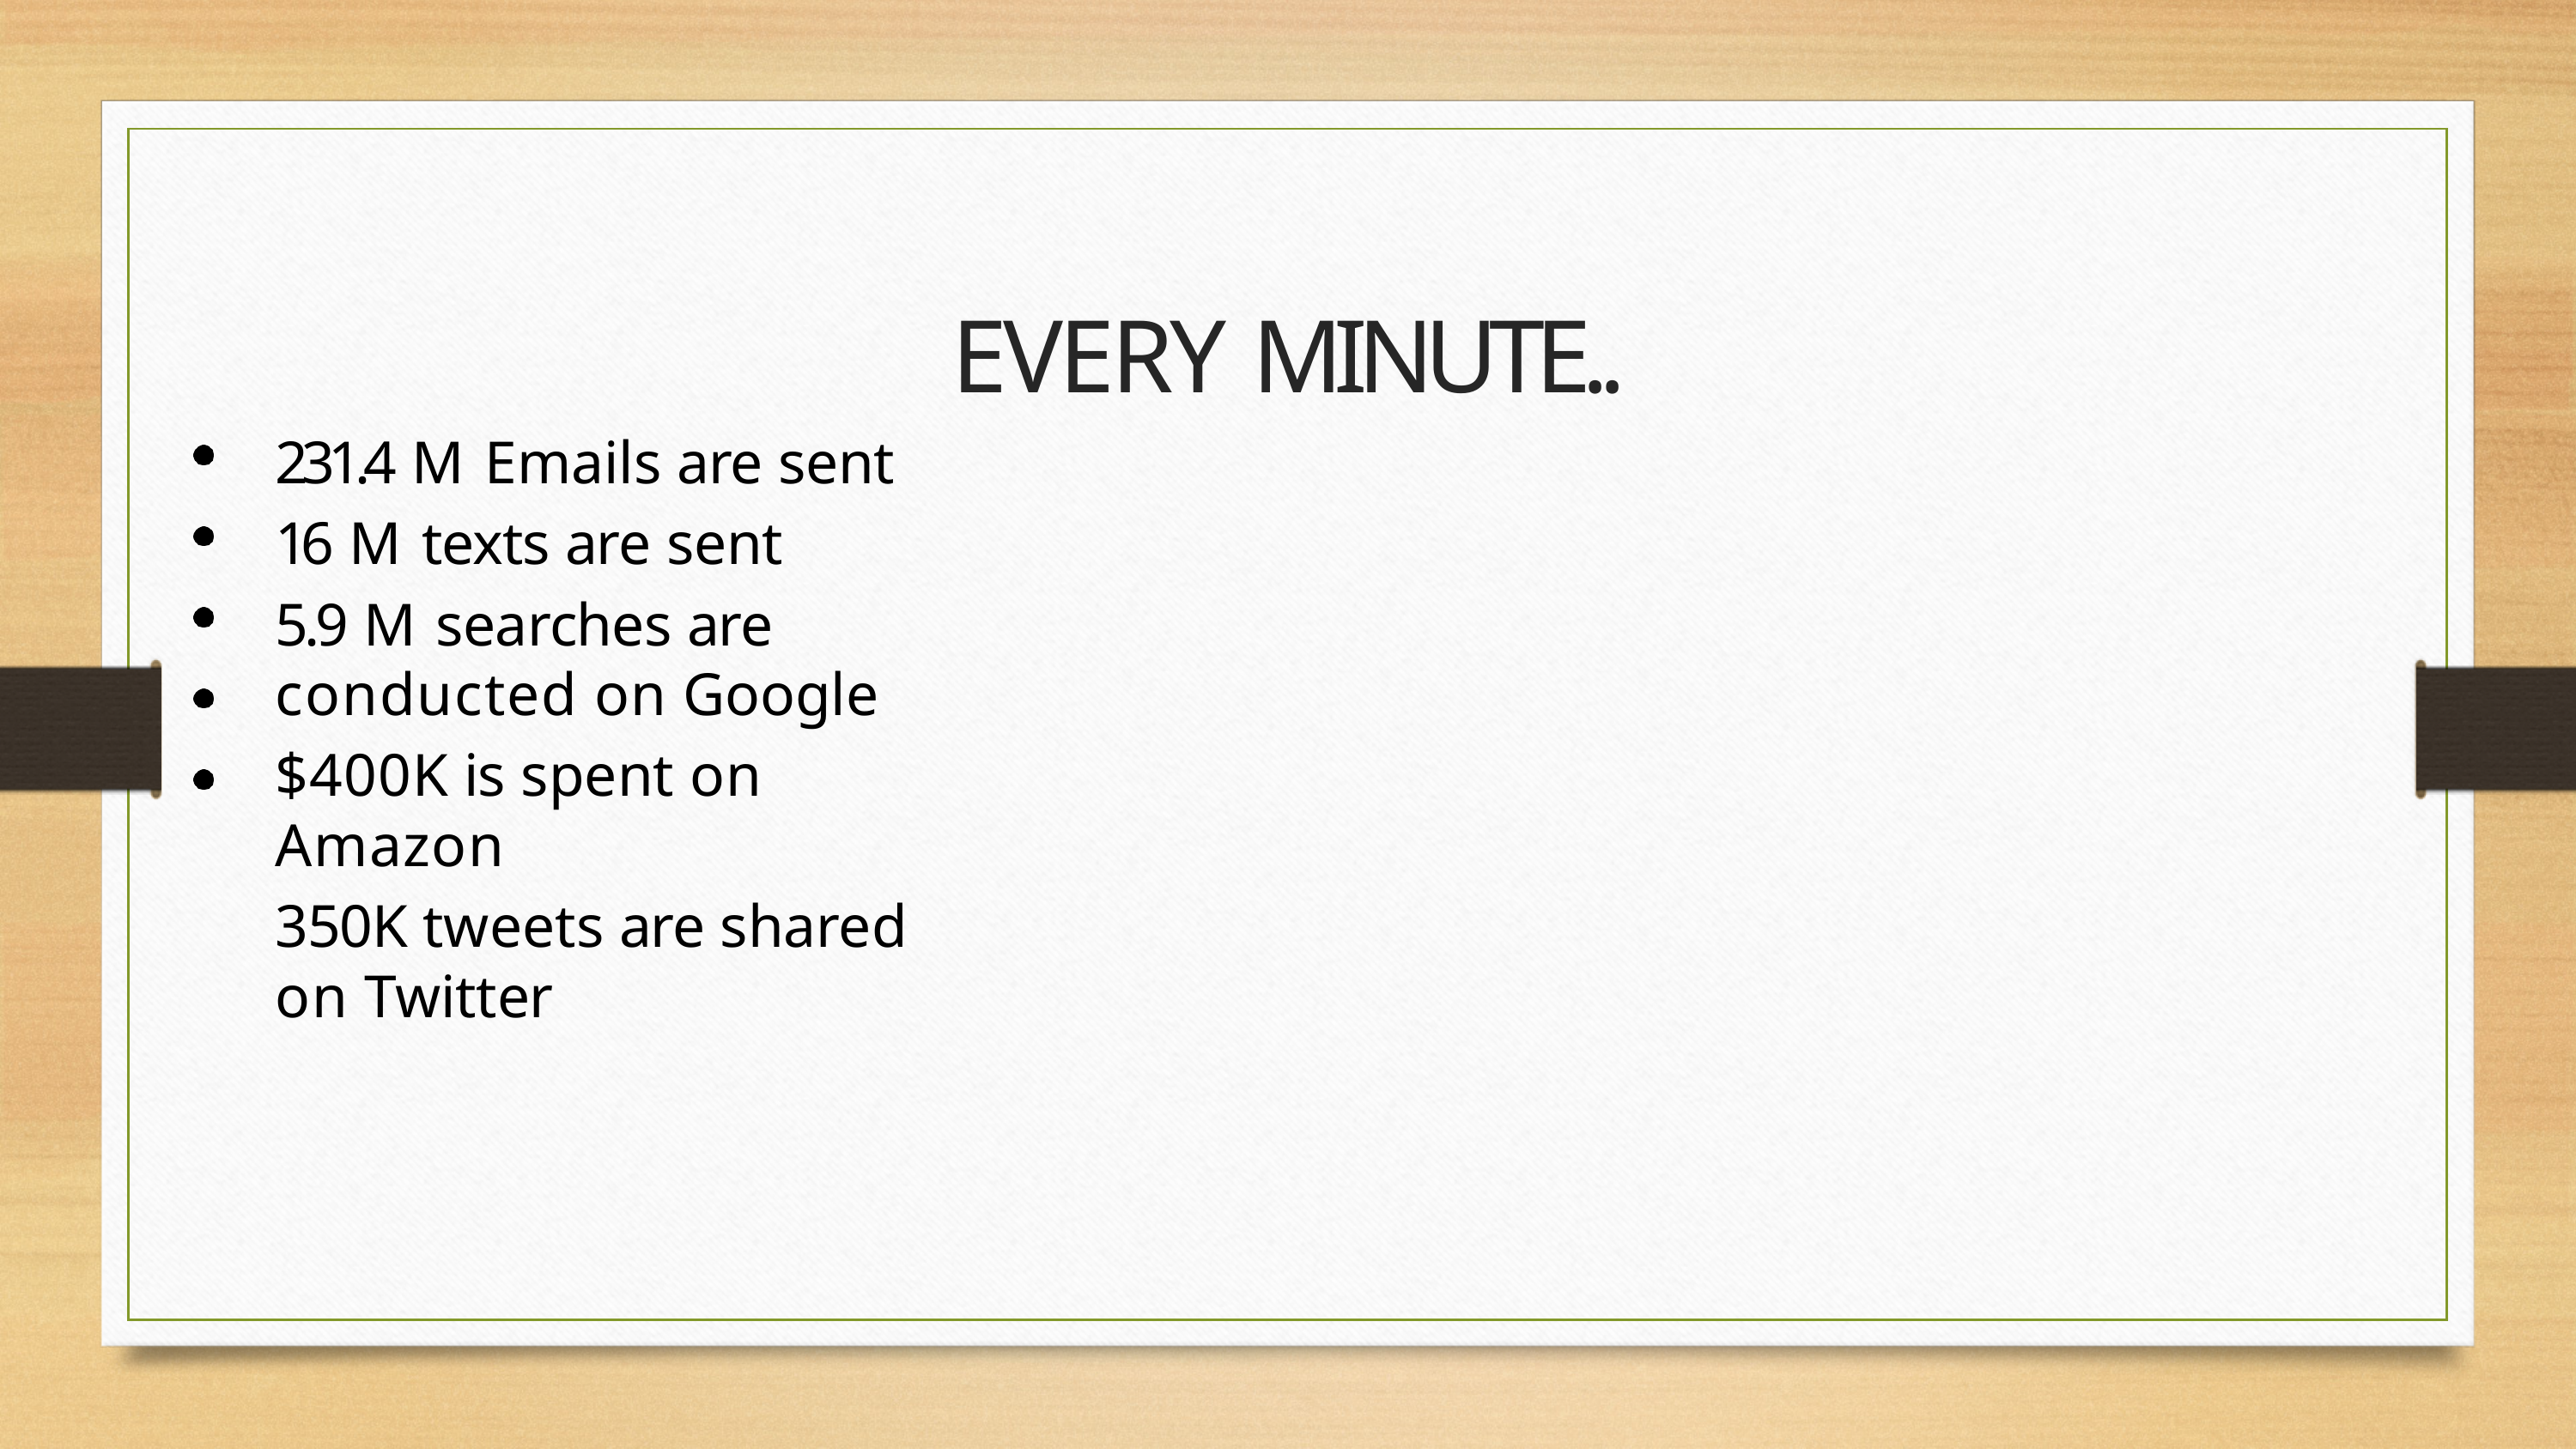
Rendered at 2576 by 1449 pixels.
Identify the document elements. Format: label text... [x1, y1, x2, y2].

picture [0, 0, 2576, 1449]
text_box 231.4 M Emails are sent 16 M texts are sent 5.9 M searches are conducted on Google $400K is spent on Amazon 350K tweets are shared on Twitter [273, 412, 1448, 1029]
title EVERY MINUTE.. [273, 216, 2303, 474]
